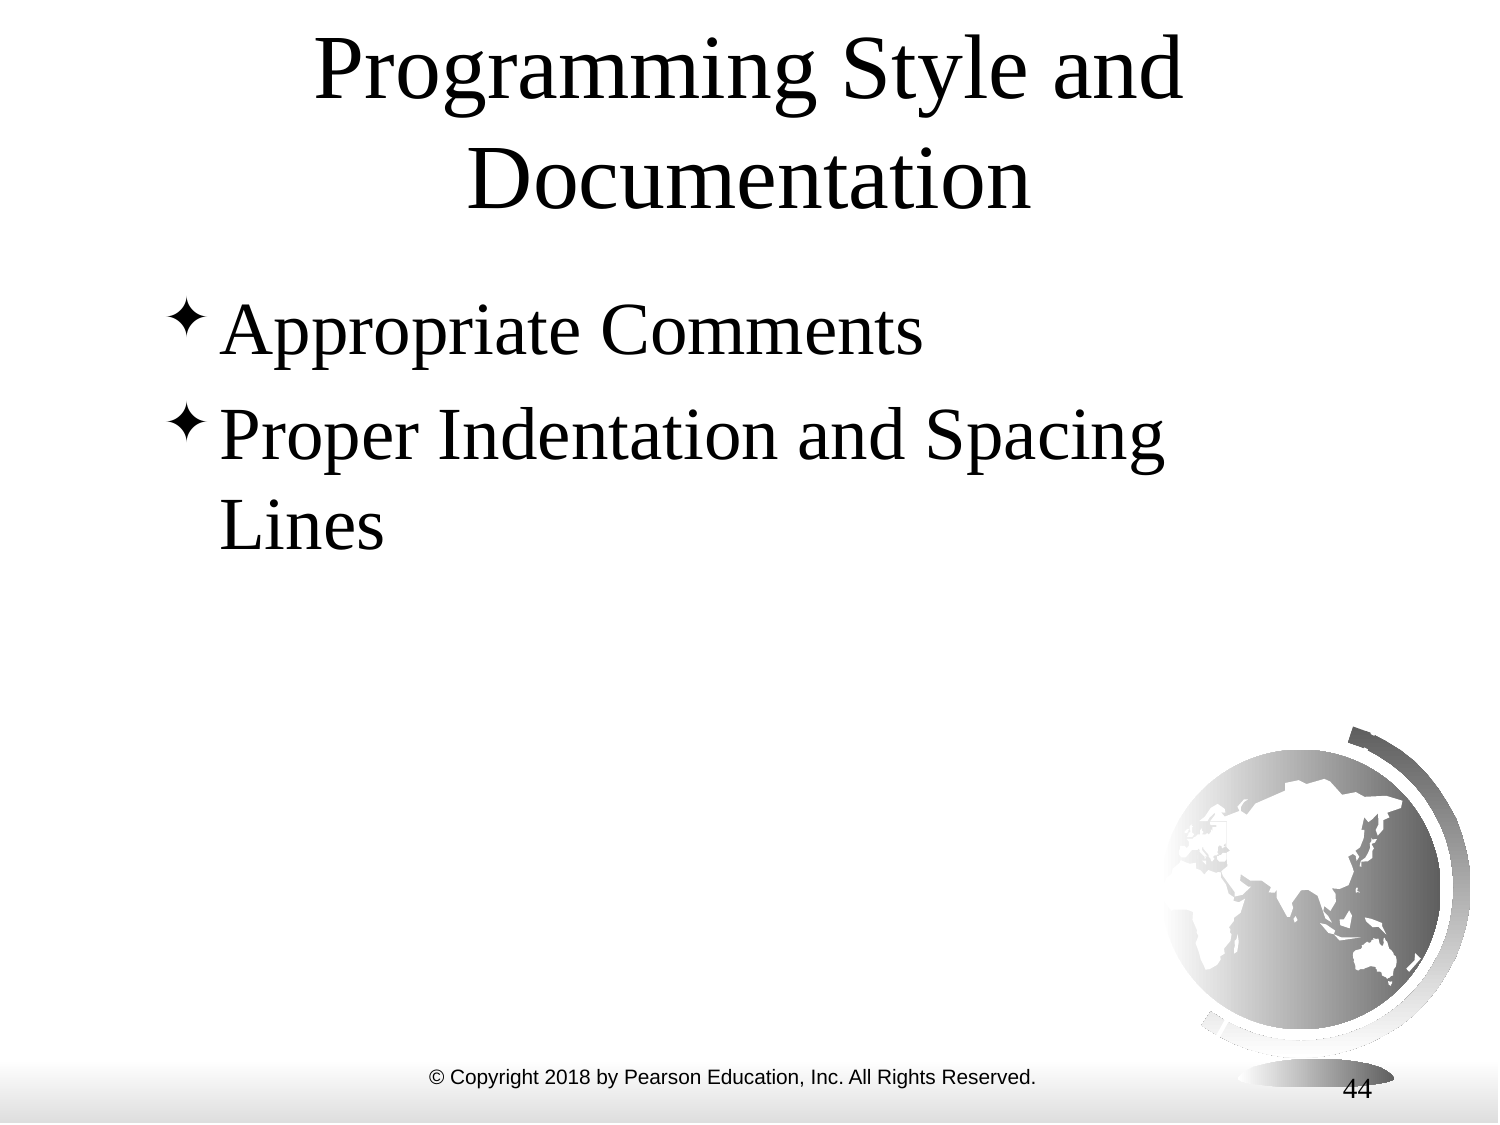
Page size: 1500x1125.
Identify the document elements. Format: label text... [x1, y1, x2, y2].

list Appropriate Comments Proper Indentation and Spacing Lines [147, 271, 1341, 851]
slide_number 44 [1074, 1049, 1388, 1125]
title Programming Style and Documentation [112, 0, 1388, 235]
